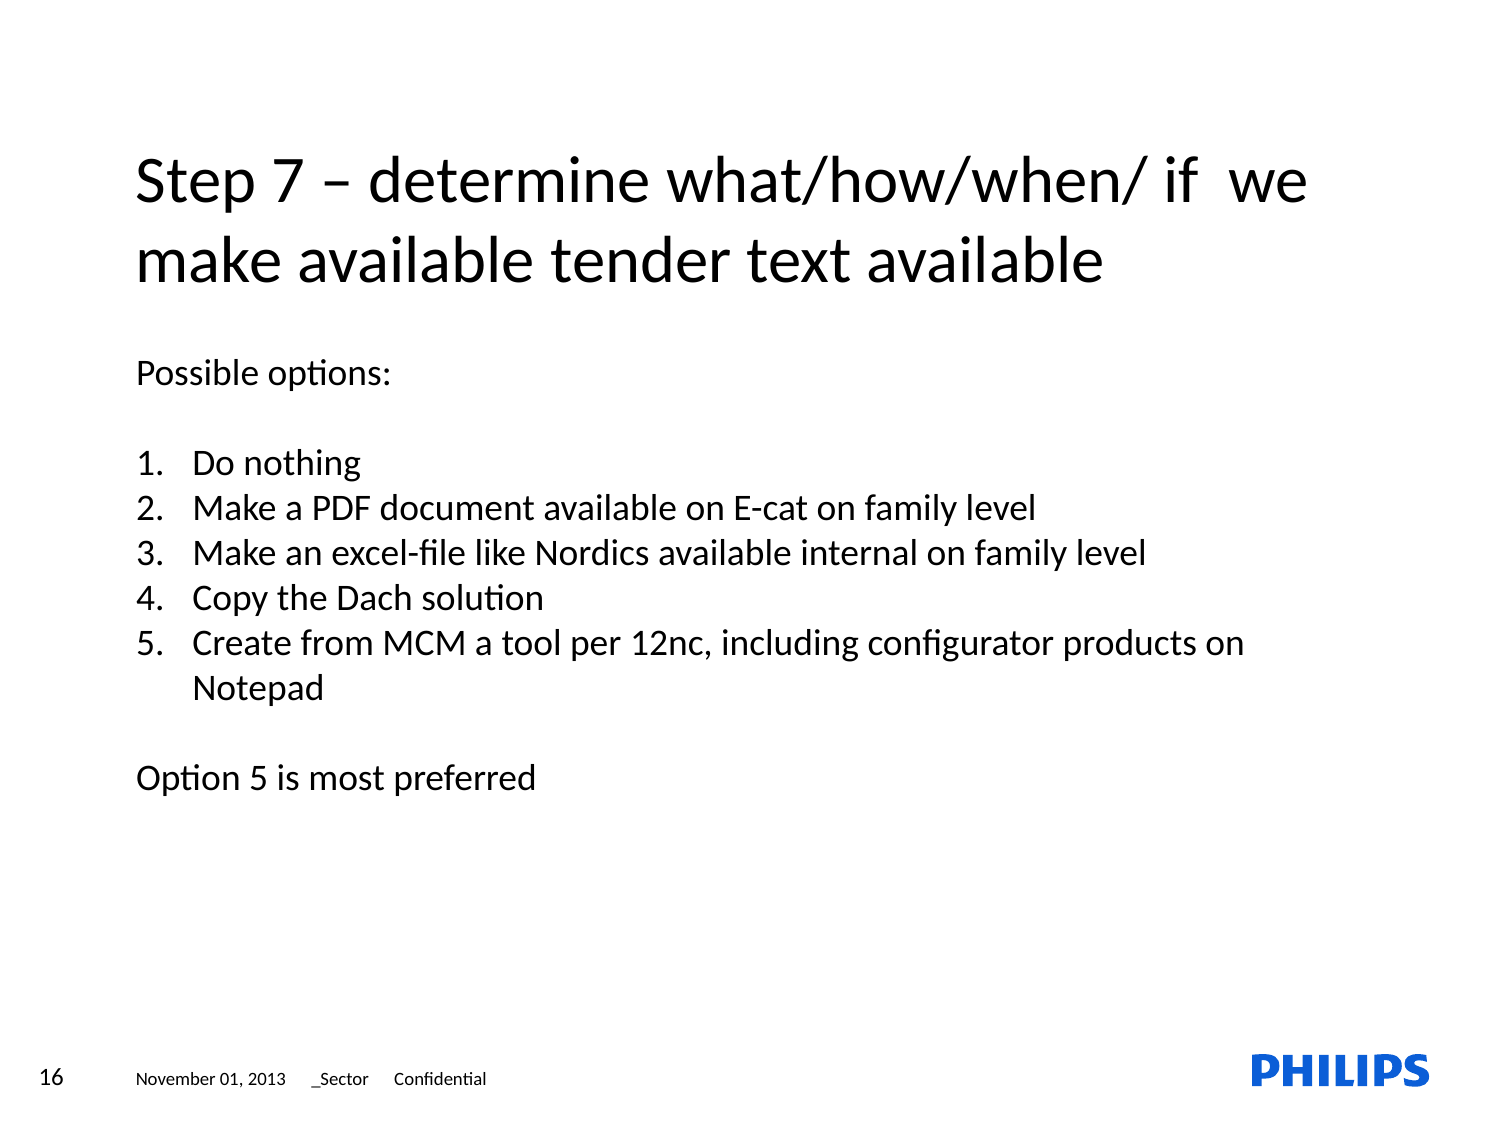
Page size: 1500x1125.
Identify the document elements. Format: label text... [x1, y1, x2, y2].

list Possible options: Do nothing Make a PDF document available on E-cat on family level Make an excel-file like Nordics available internal on family level Copy the Dach solution Create from MCM a tool per 12nc, including configurator products on Notepad Option 5 is most preferred [135, 348, 1365, 998]
list Step 7 – determine what/how/when/ if we make available tender text available [135, 135, 1365, 220]
